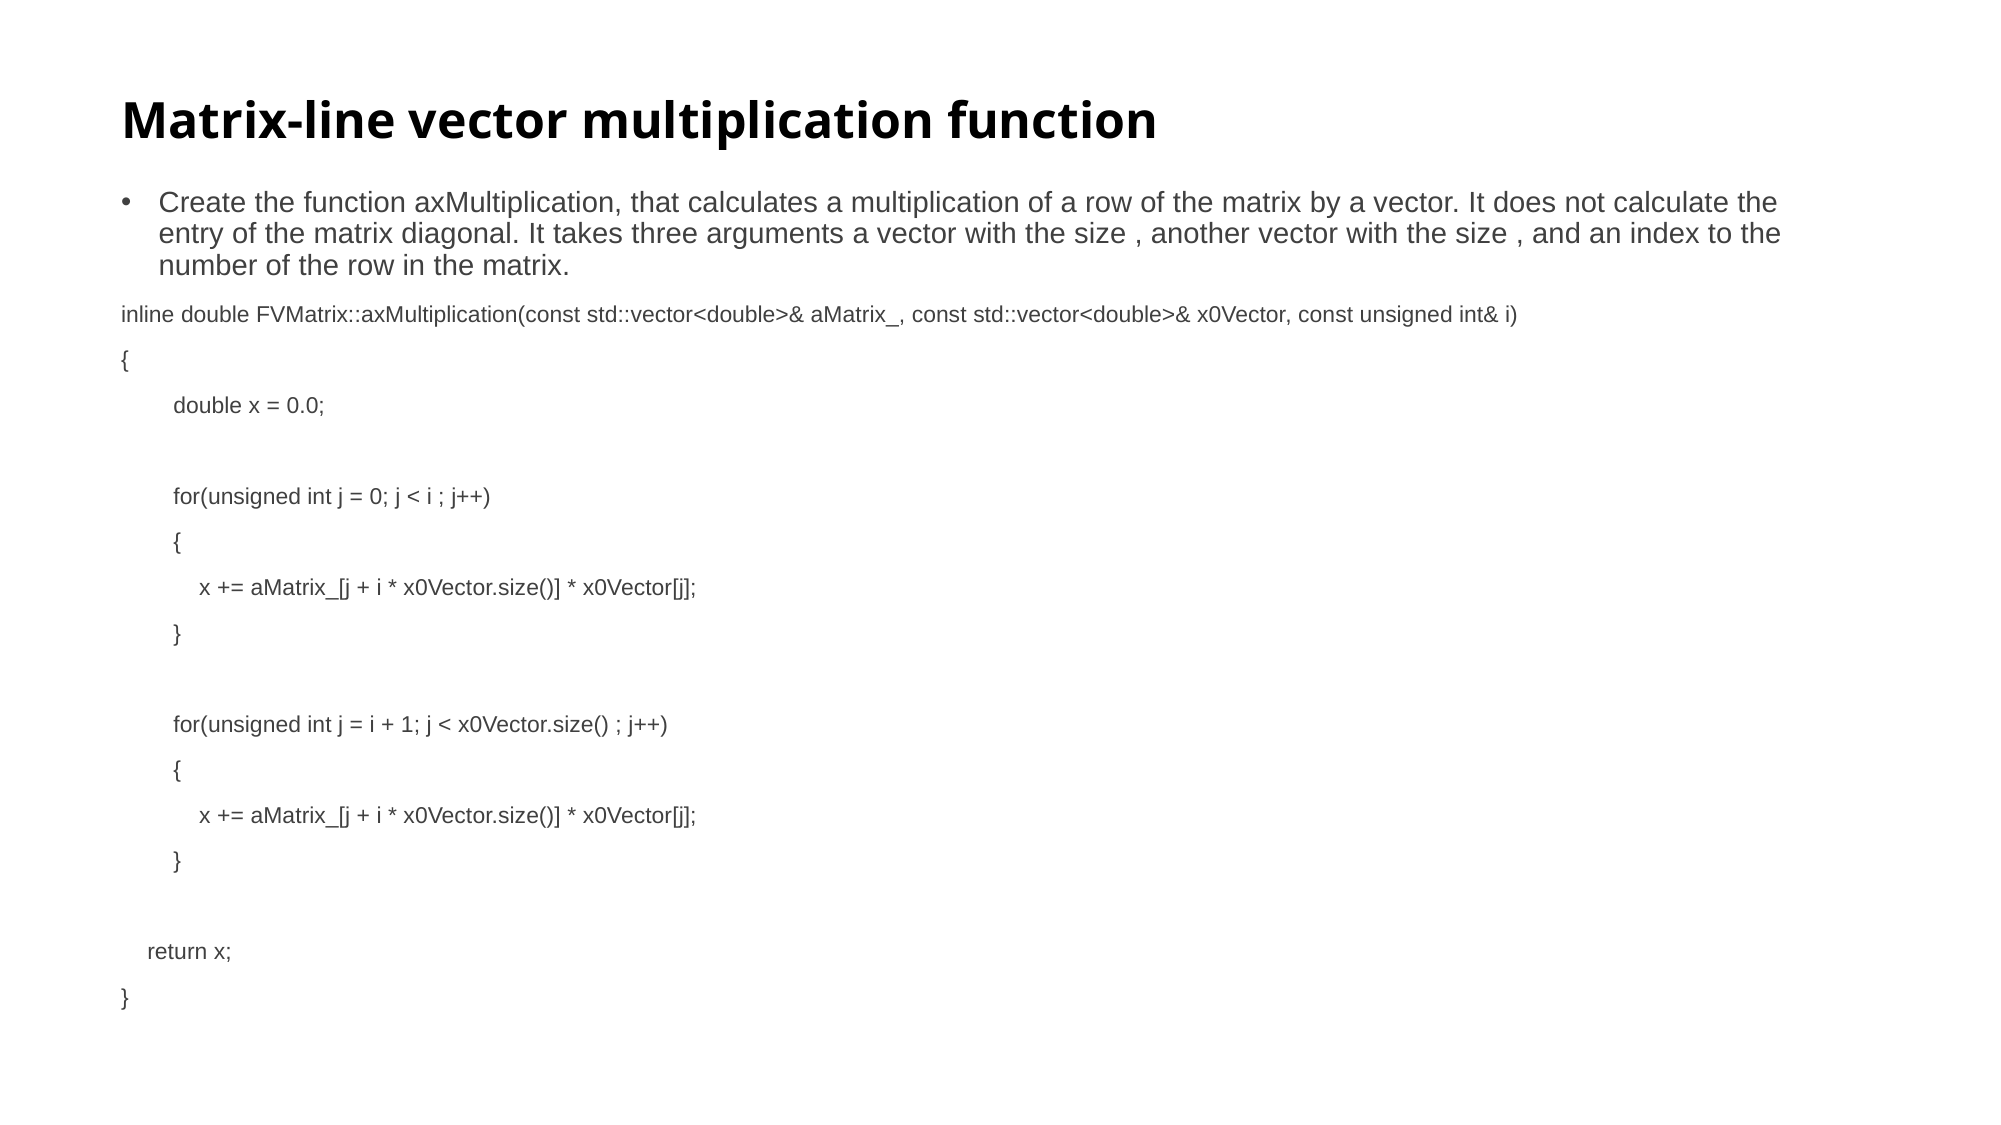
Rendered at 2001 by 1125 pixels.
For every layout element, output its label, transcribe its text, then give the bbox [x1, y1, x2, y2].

title Matrix-line vector multiplication function [106, 42, 1832, 202]
